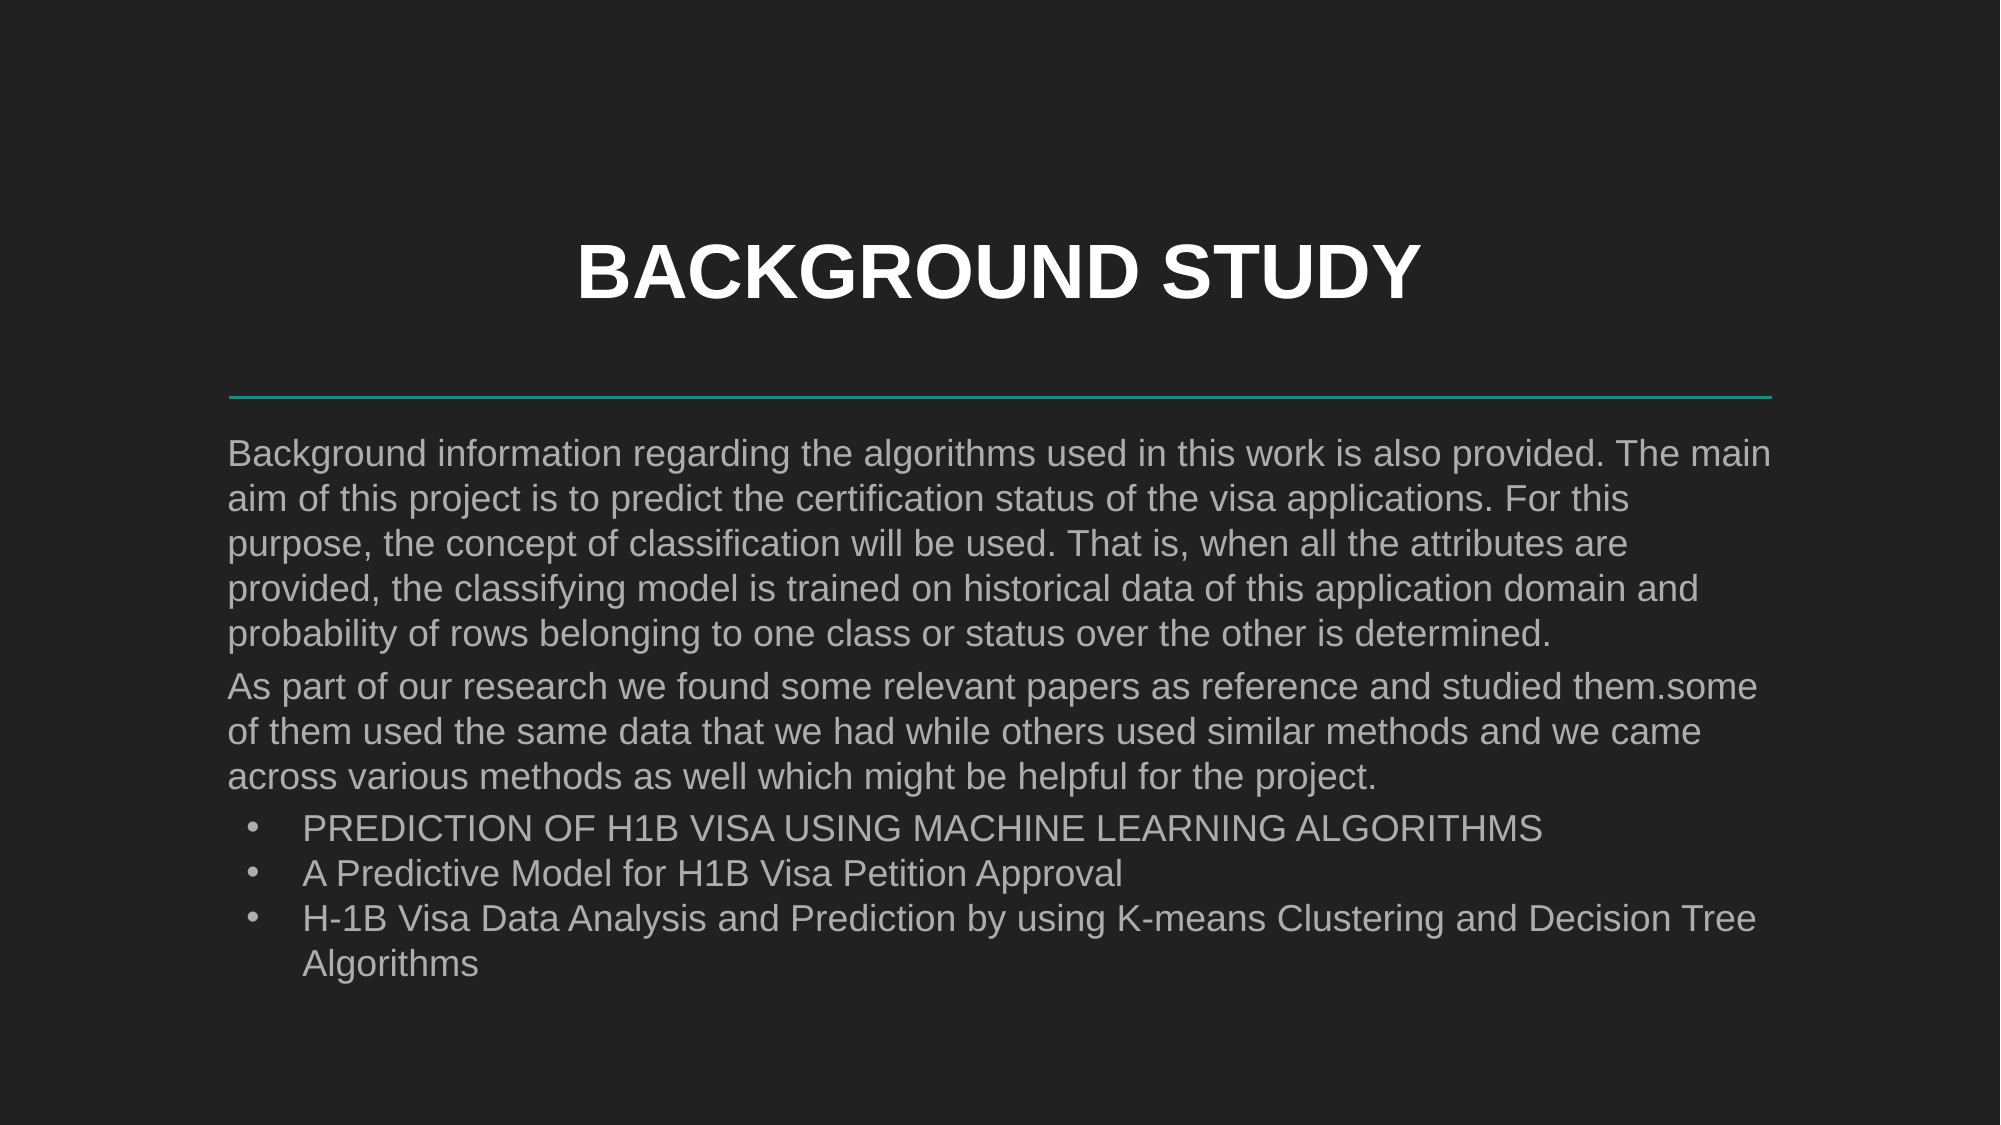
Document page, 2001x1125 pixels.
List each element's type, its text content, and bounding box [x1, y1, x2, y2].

title BACKGROUND STUDY [212, 161, 1788, 375]
list Background information regarding the algorithms used in this work is also provided. The main aim of this project is to predict the certification status of the visa applications. For this purpose, the concept of classification will be used. That is, when all the attributes are provided, the classifying model is trained on historical data of this application domain and probability of rows belonging to one class or status over the other is determined. As part of our research we found some relevant papers as reference and studied them.some of them used the same data that we had while others used similar methods and we came across various methods as well which might be helpful for the project. PREDICTION OF H1B VISA USING MACHINE LEARNING ALGORITHMS A Predictive Model for H1B Visa Petition Approval H-1B Visa Data Analysis and Prediction by using K-means Clustering and Decision Tree Algorithms [212, 421, 1788, 966]
